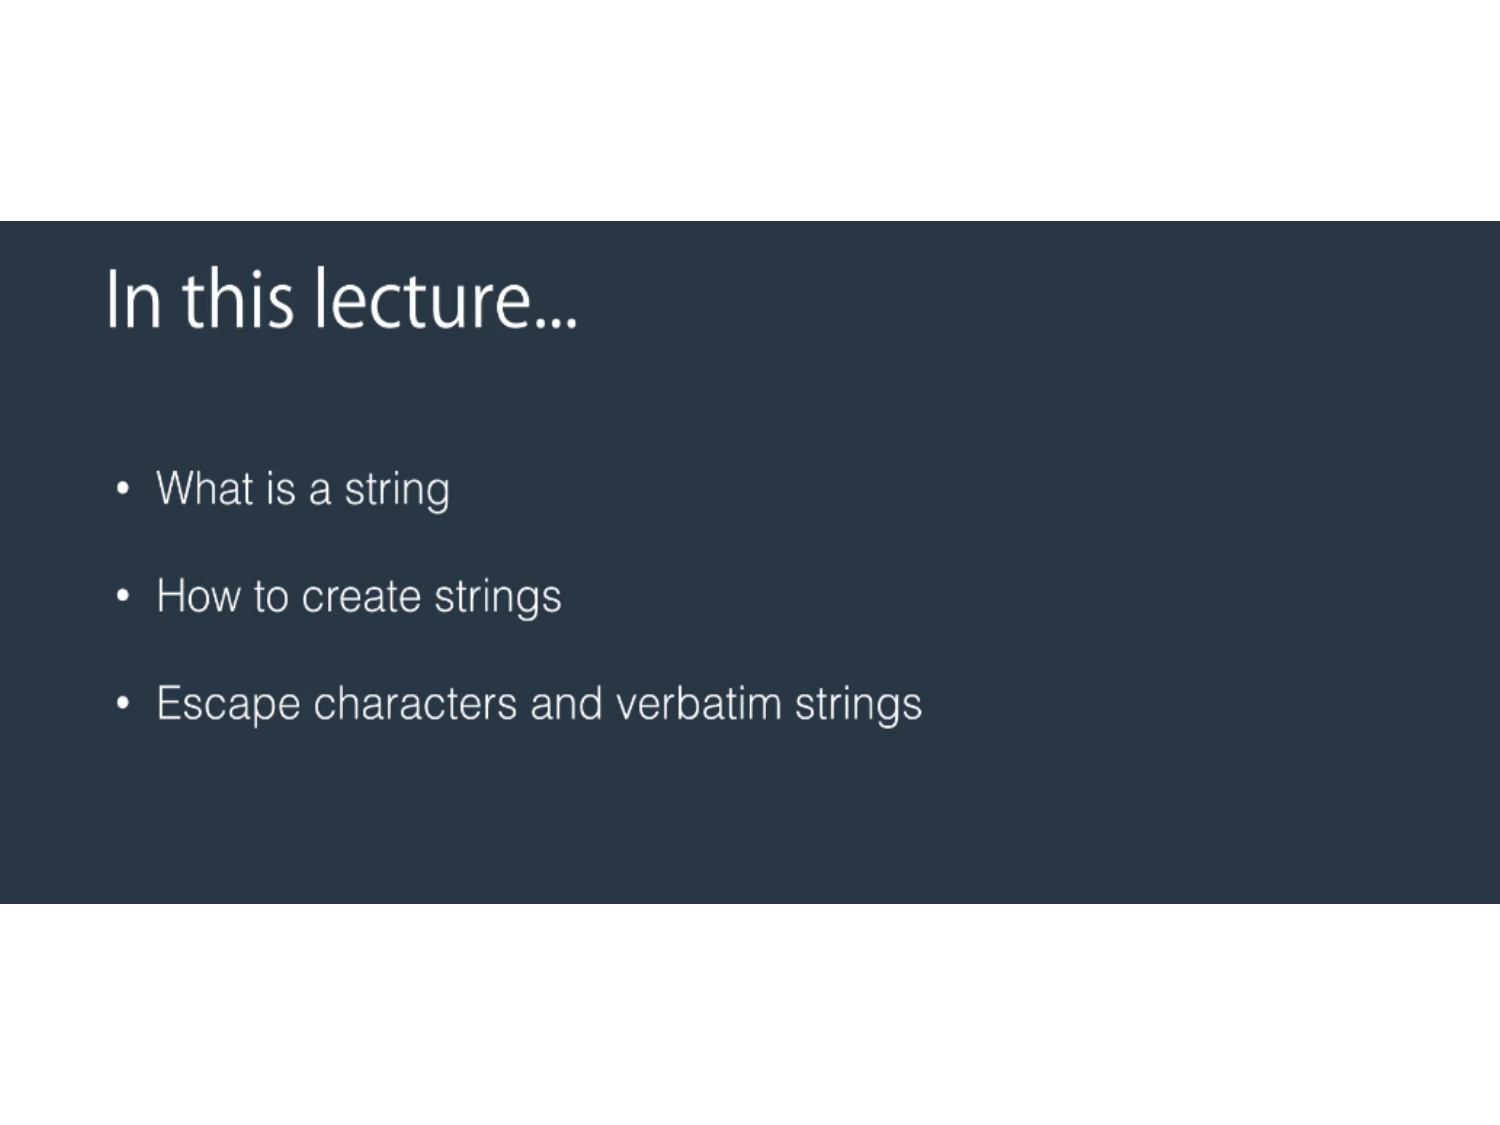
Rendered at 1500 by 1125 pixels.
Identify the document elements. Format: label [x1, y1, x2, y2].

picture [0, 220, 1500, 905]
